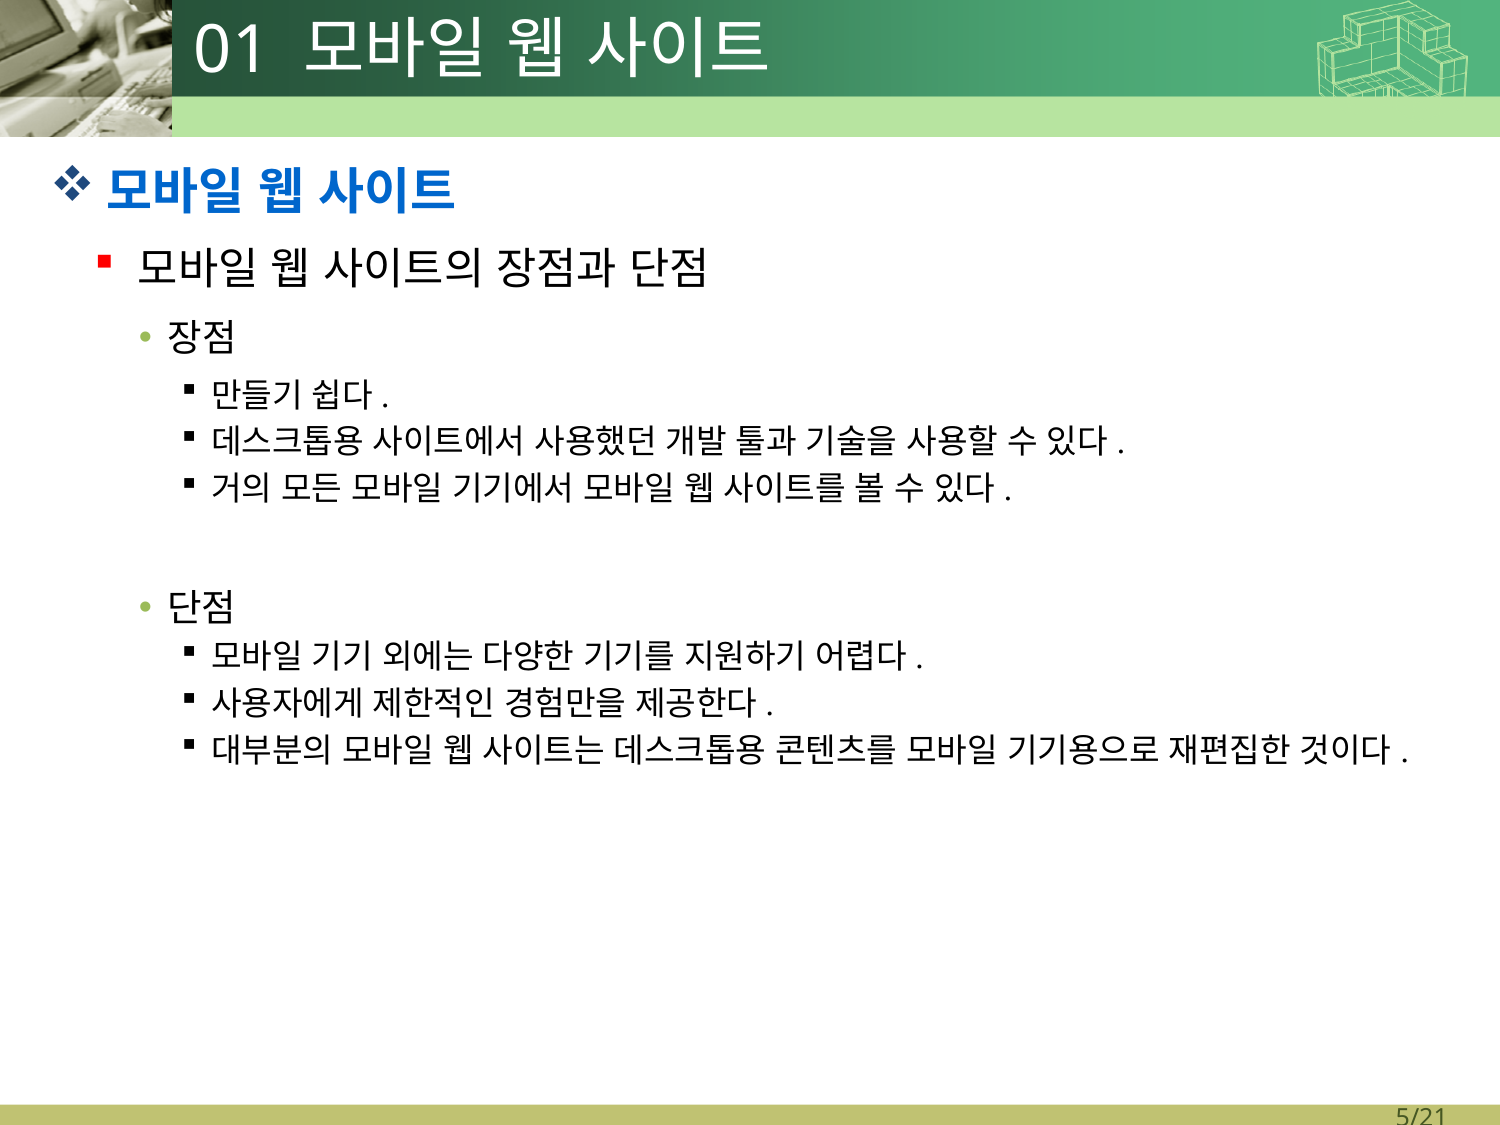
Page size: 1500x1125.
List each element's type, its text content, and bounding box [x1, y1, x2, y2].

title 01 모바일 웹 사이트 [178, 9, 1459, 82]
list 모바일 웹 사이트 모바일 웹 사이트의 장점과 단점 장점 만들기 쉽다. 데스크톱용 사이트에서 사용했던 개발 툴과 기술을 사용할 수 있다. 거의 모든 모바일 기기에서 모바일 웹 사이트를 볼 수 있다. 단점 모바일 기기 외에는 다양한 기기를 지원하기 어렵다. 사용자에게 제한적인 경험만을 제공한다. 대부분의 모바일 웹 사이트는 데스크톱용 콘텐츠를 모바일 기기용으로 재편집한 것이다. [35, 152, 1465, 1079]
picture [0, 0, 1500, 151]
